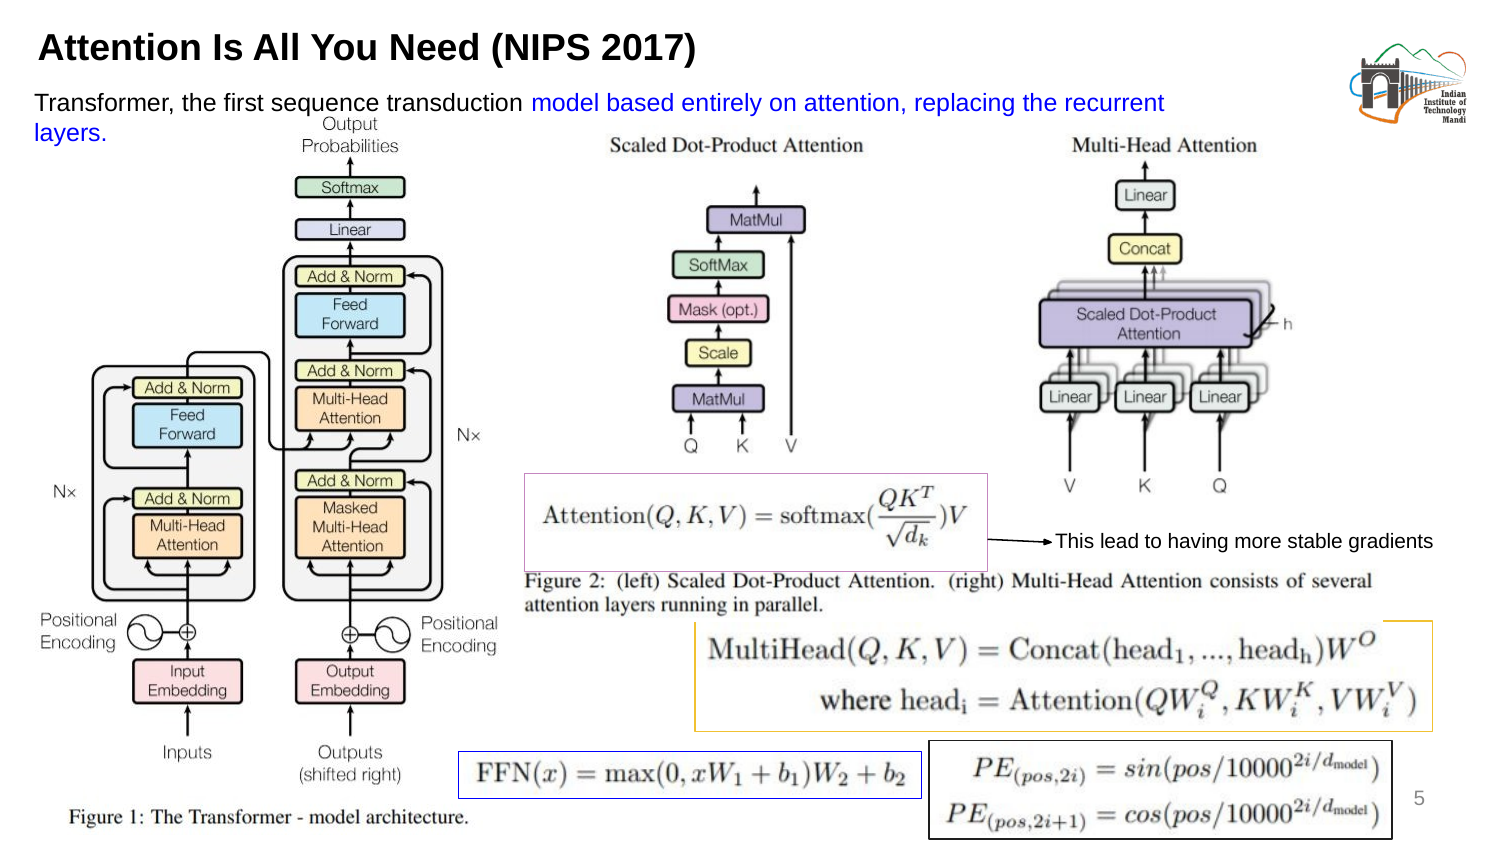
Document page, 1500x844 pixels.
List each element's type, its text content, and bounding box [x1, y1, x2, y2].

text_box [987, 539, 1052, 545]
slide_number ‹#› [1396, 784, 1425, 844]
title Attention Is All You Need (NIPS 2017) [35, 21, 769, 84]
picture [35, 116, 499, 836]
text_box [458, 751, 922, 800]
picture [1345, 32, 1472, 134]
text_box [928, 740, 1393, 840]
text_box Transformer, the first sequence transduction model based entirely on attention, replacing the recurrent layers. [32, 84, 1244, 124]
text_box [507, 125, 1433, 732]
